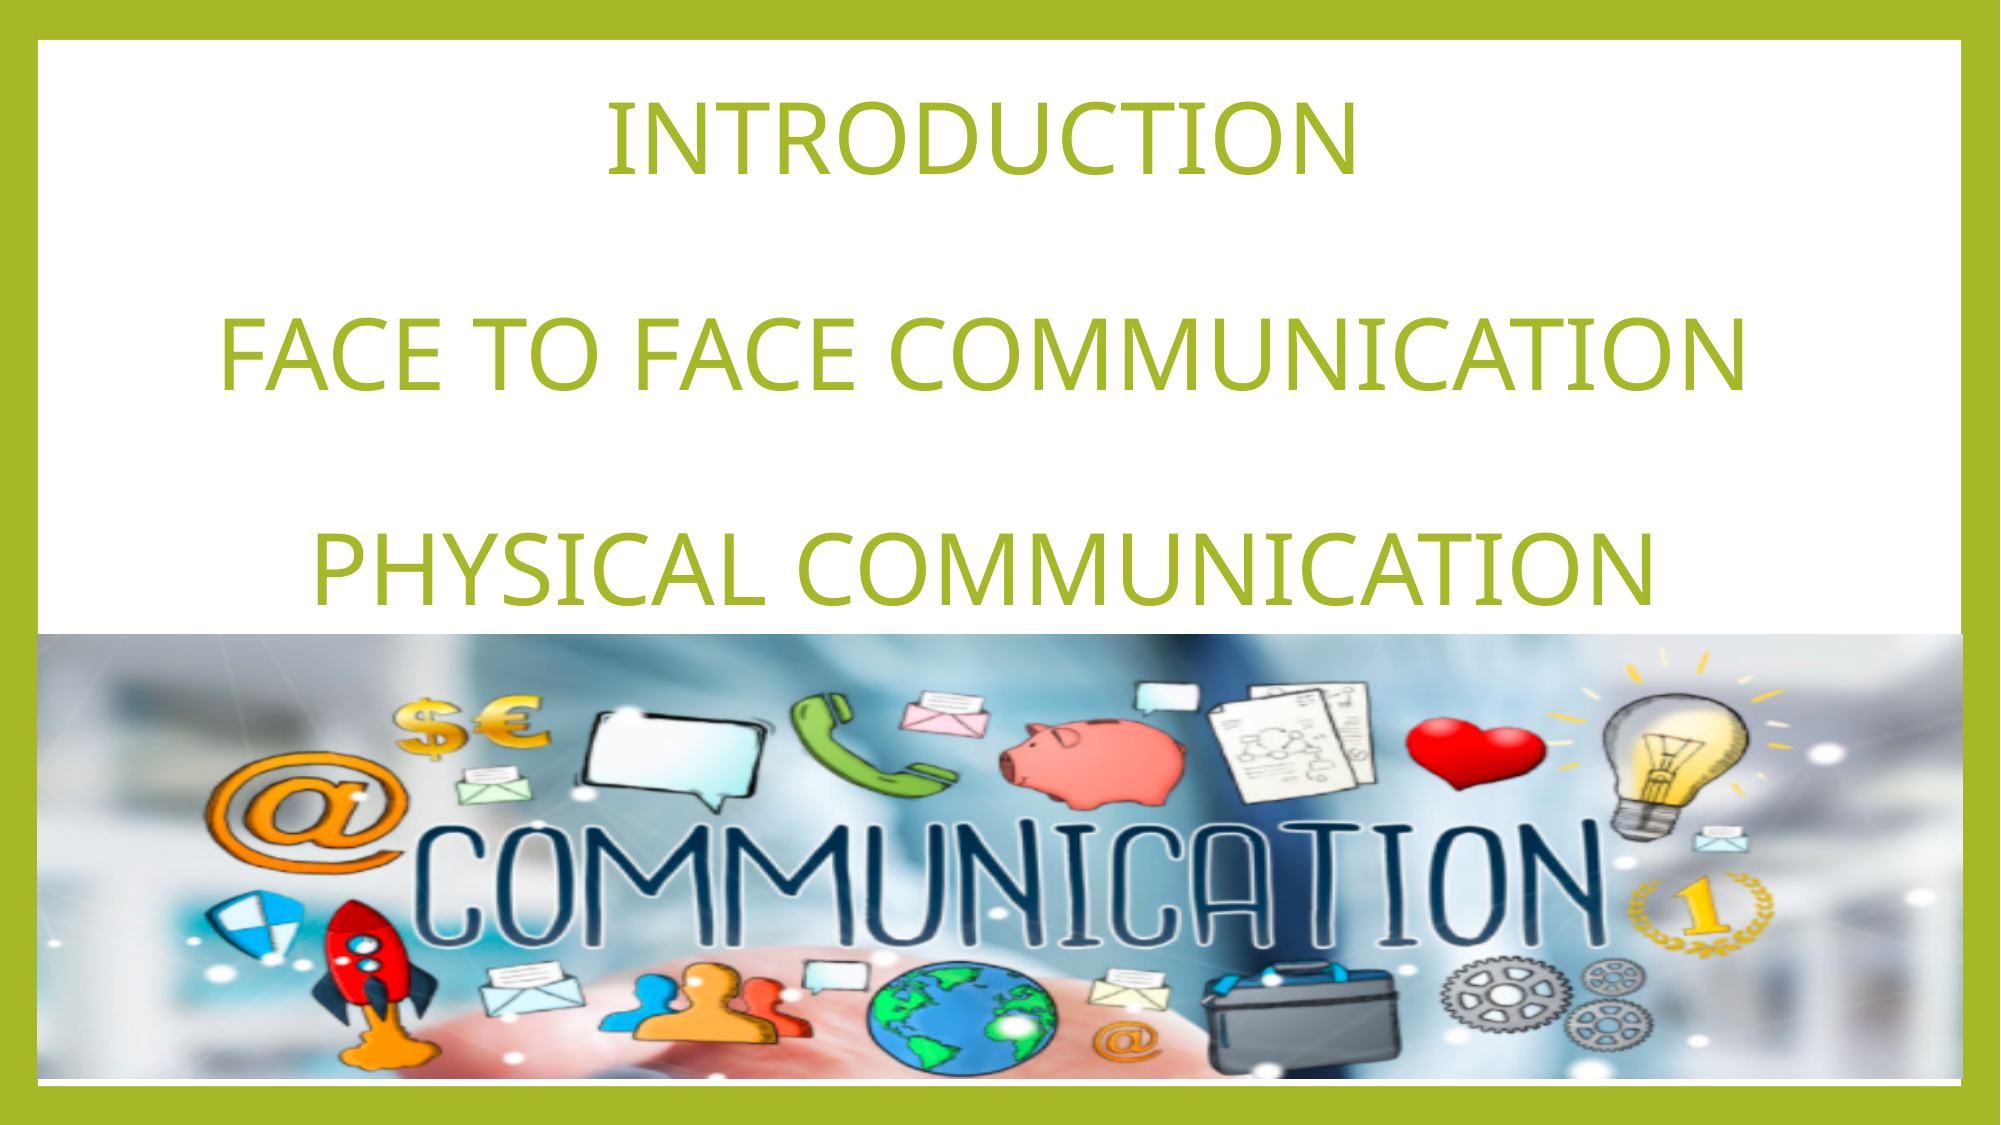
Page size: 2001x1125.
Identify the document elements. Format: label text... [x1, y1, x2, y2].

picture [37, 634, 1963, 1079]
title INTRODUCTION FACE TO FACE COMMUNICATION PHYSICAL COMMUNICATION [174, 59, 1795, 633]
